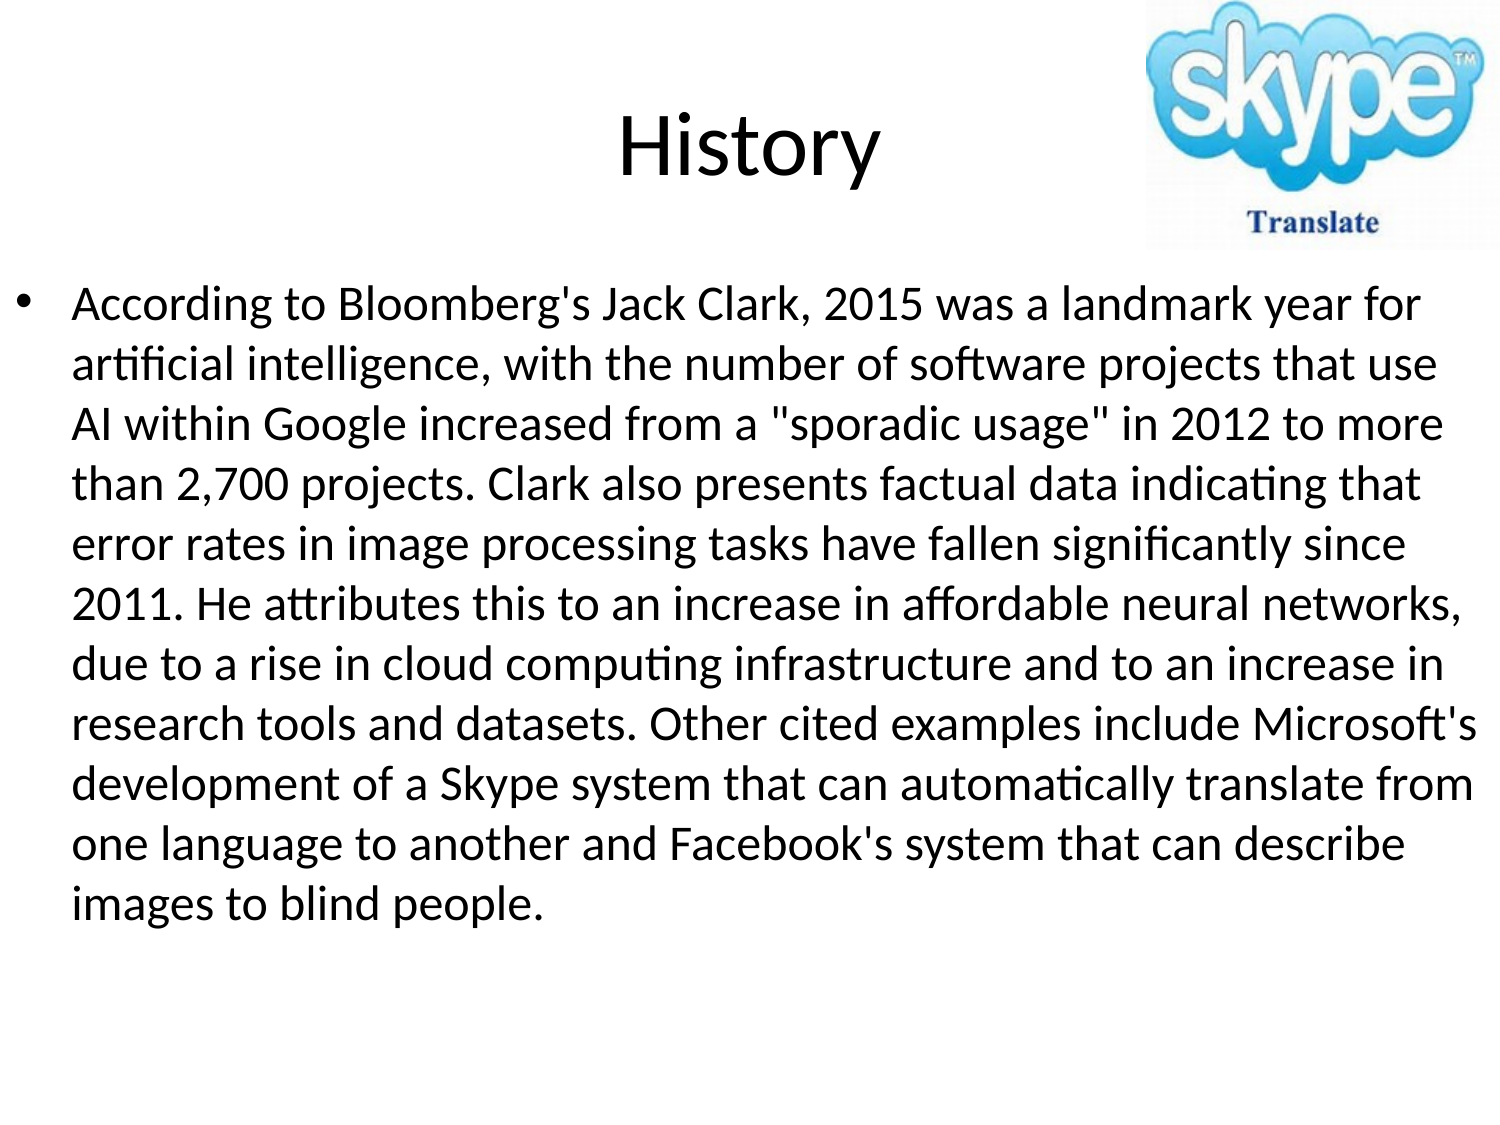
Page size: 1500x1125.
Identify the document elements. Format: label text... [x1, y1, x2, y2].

picture [1146, 0, 1500, 251]
title History [75, 45, 1141, 233]
list According to Bloomberg's Jack Clark, 2015 was a landmark year for artificial intelligence, with the number of software projects that use AI within Google increased from a "sporadic usage" in 2012 to more than 2,700 projects. Clark also presents factual data indicating that error rates in image processing tasks have fallen significantly since 2011. He attributes this to an increase in affordable neural networks, due to a rise in cloud computing infrastructure and to an increase in research tools and datasets. Other cited examples include Microsoft's development of a Skype system that can automatically translate from one language to another and Facebook's system that can describe images to blind people. [0, 262, 1500, 1005]
